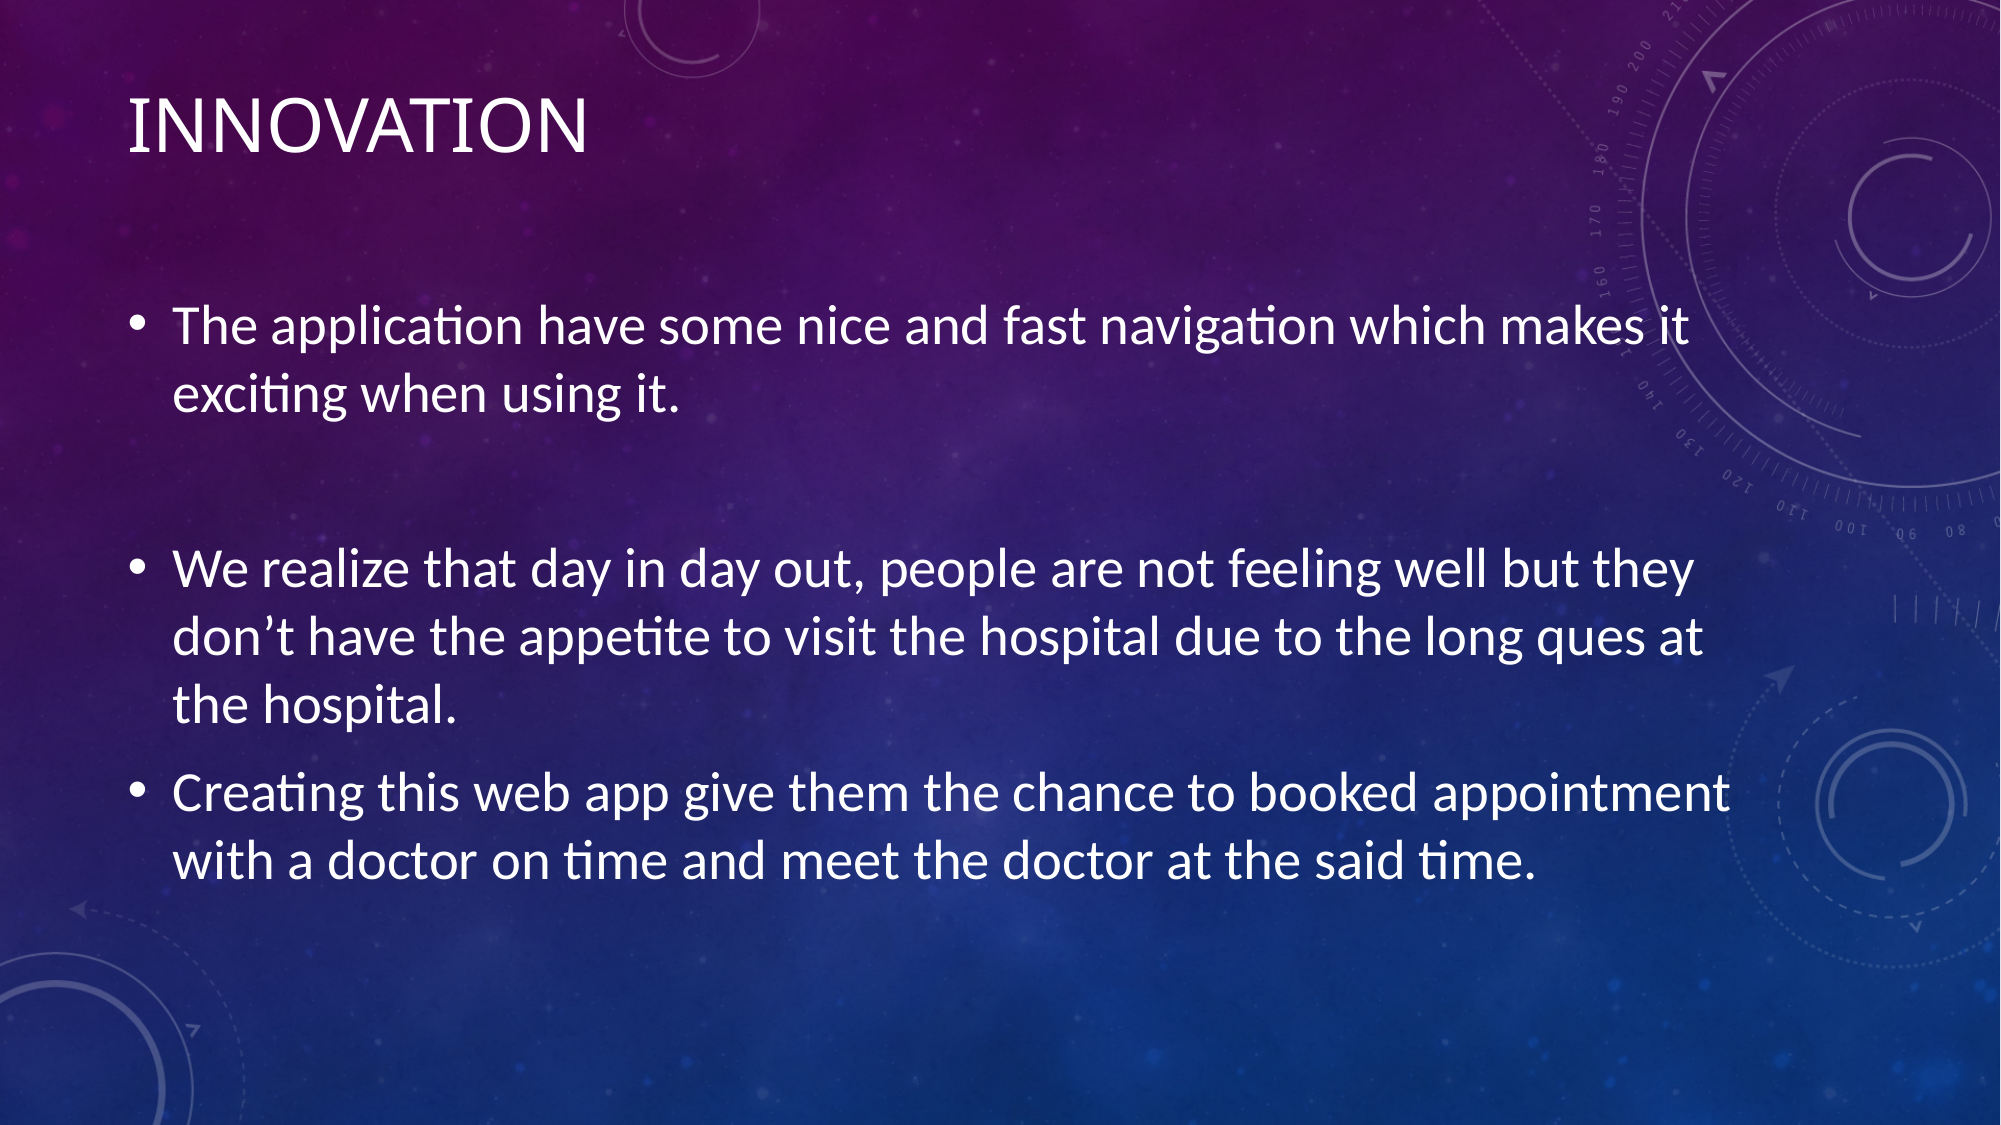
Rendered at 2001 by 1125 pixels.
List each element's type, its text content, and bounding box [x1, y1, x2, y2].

title Innovation [112, 69, 1775, 175]
picture [0, 0, 2001, 1125]
list The application have some nice and fast navigation which makes it exciting when using it. We realize that day in day out, people are not feeling well but they don’t have the appetite to visit the hospital due to the long ques at the hospital. Creating this web app give them the chance to booked appointment with a doctor on time and meet the doctor at the said time. [112, 280, 1775, 950]
